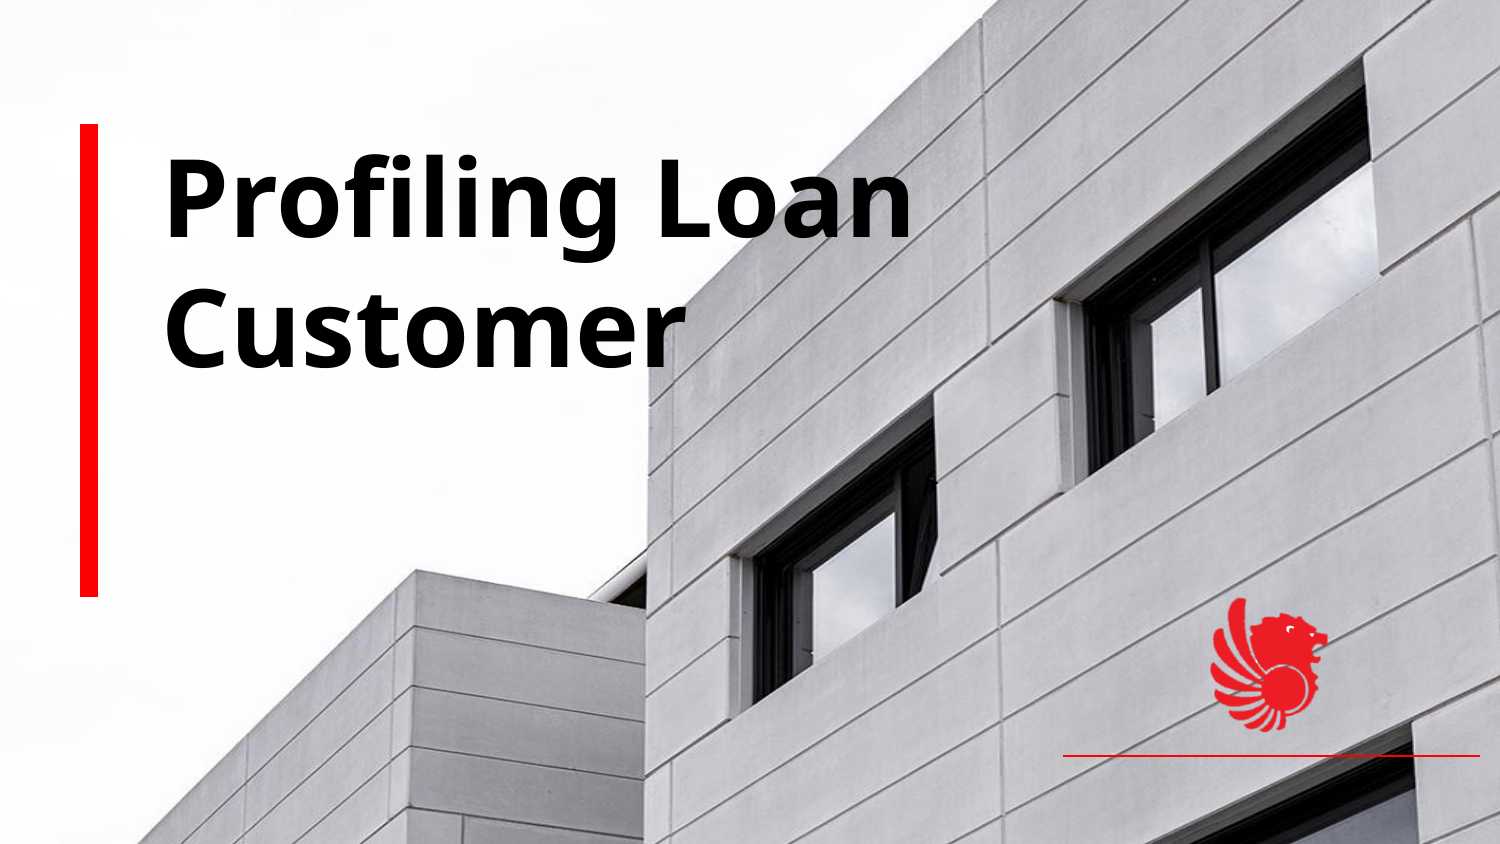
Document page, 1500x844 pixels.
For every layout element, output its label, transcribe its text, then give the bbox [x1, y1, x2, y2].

picture [0, 0, 1500, 844]
title Profiling Loan Customer [146, 96, 1032, 422]
